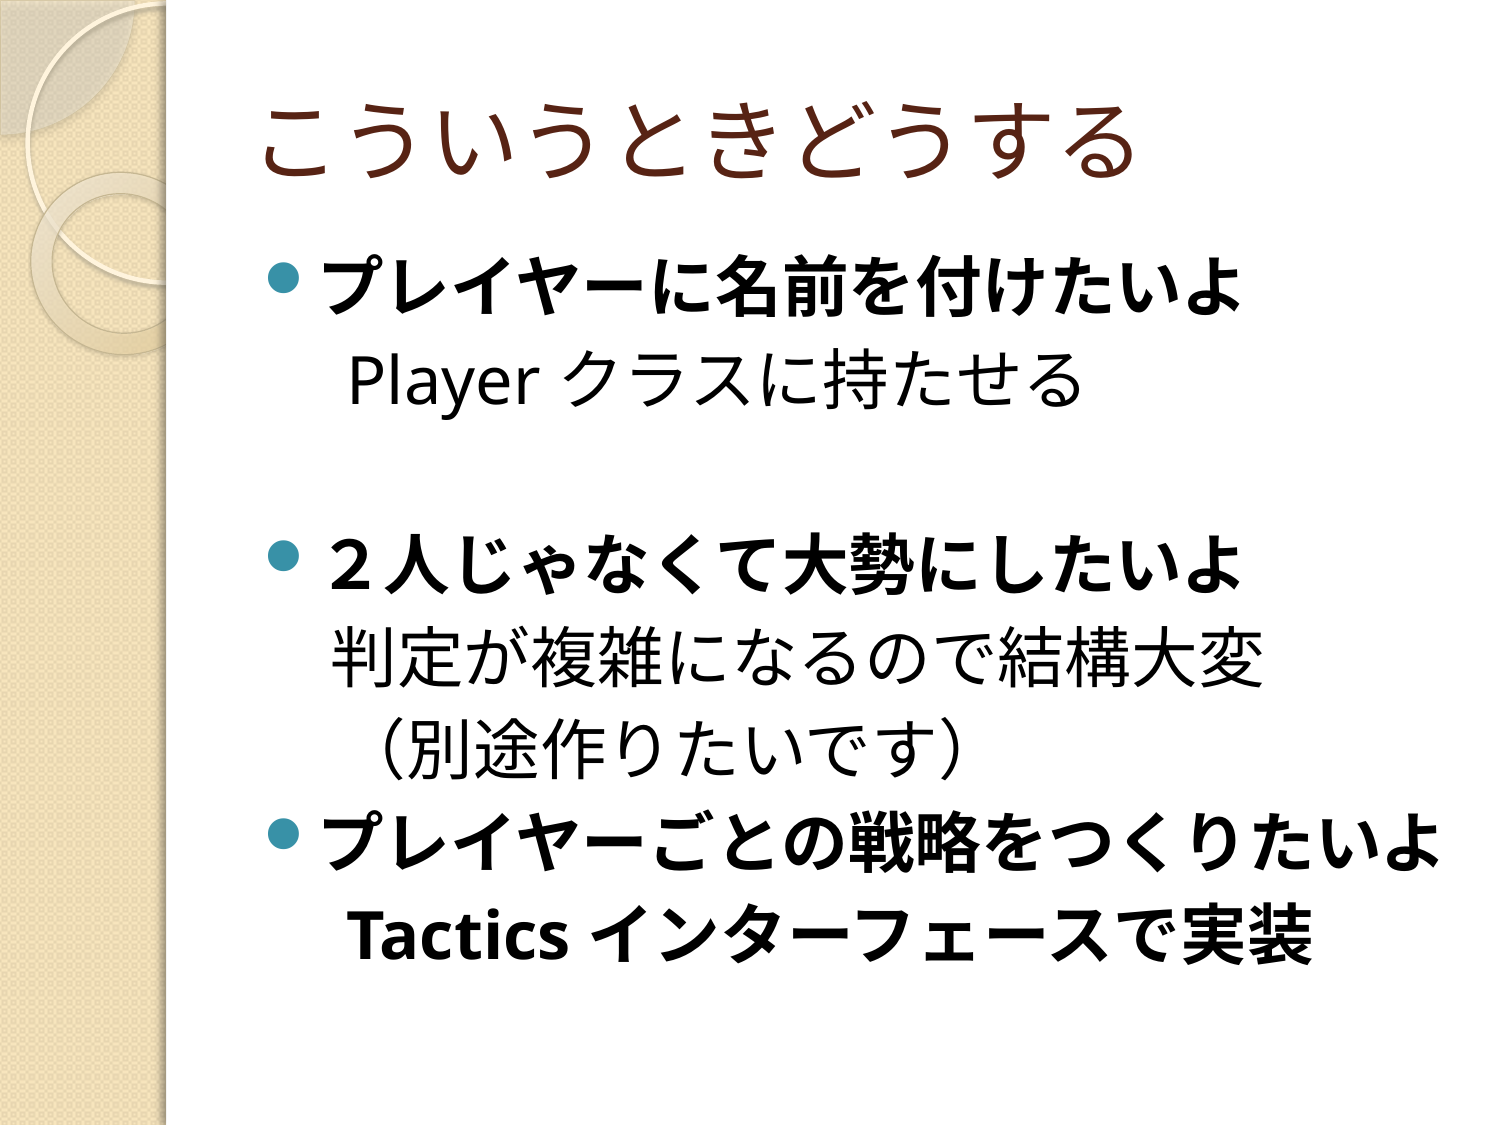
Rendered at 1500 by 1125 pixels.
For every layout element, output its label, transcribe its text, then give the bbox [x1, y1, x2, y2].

title こういうときどうする [235, 45, 1466, 233]
list プレイヤーに名前を付けたいよ Playerクラスに持たせる ２人じゃなくて大勢にしたいよ 判定が複雑になるので結構大変 （別途作りたいです） プレイヤーごとの戦略をつくりたいよ Tacticsインターフェースで実装 [235, 237, 1466, 1025]
